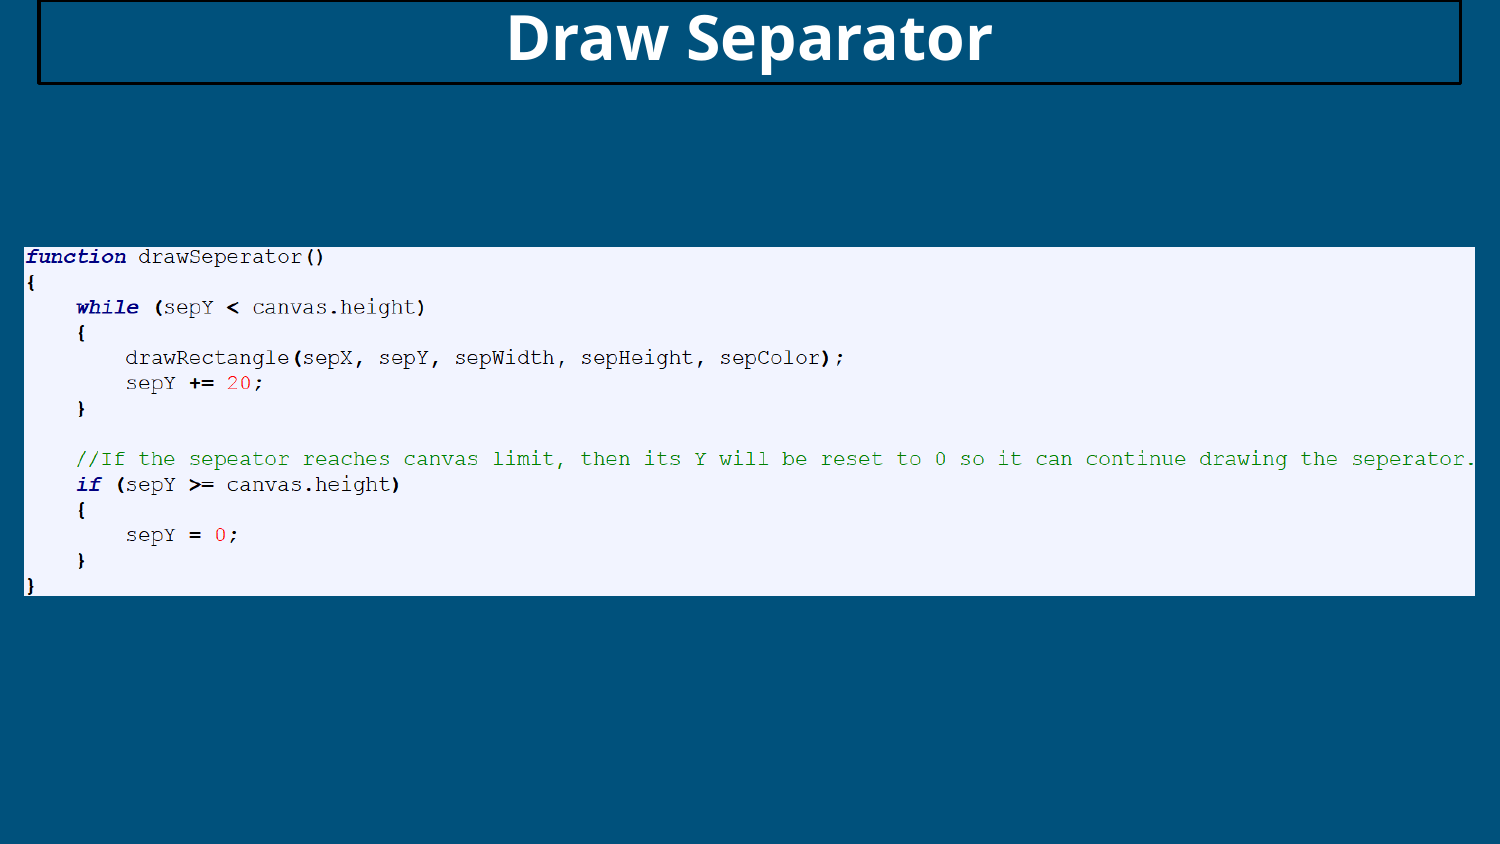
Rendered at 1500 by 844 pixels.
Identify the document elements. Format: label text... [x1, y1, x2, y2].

text_box Draw Separator [38, 0, 1461, 84]
picture [25, 248, 1474, 595]
